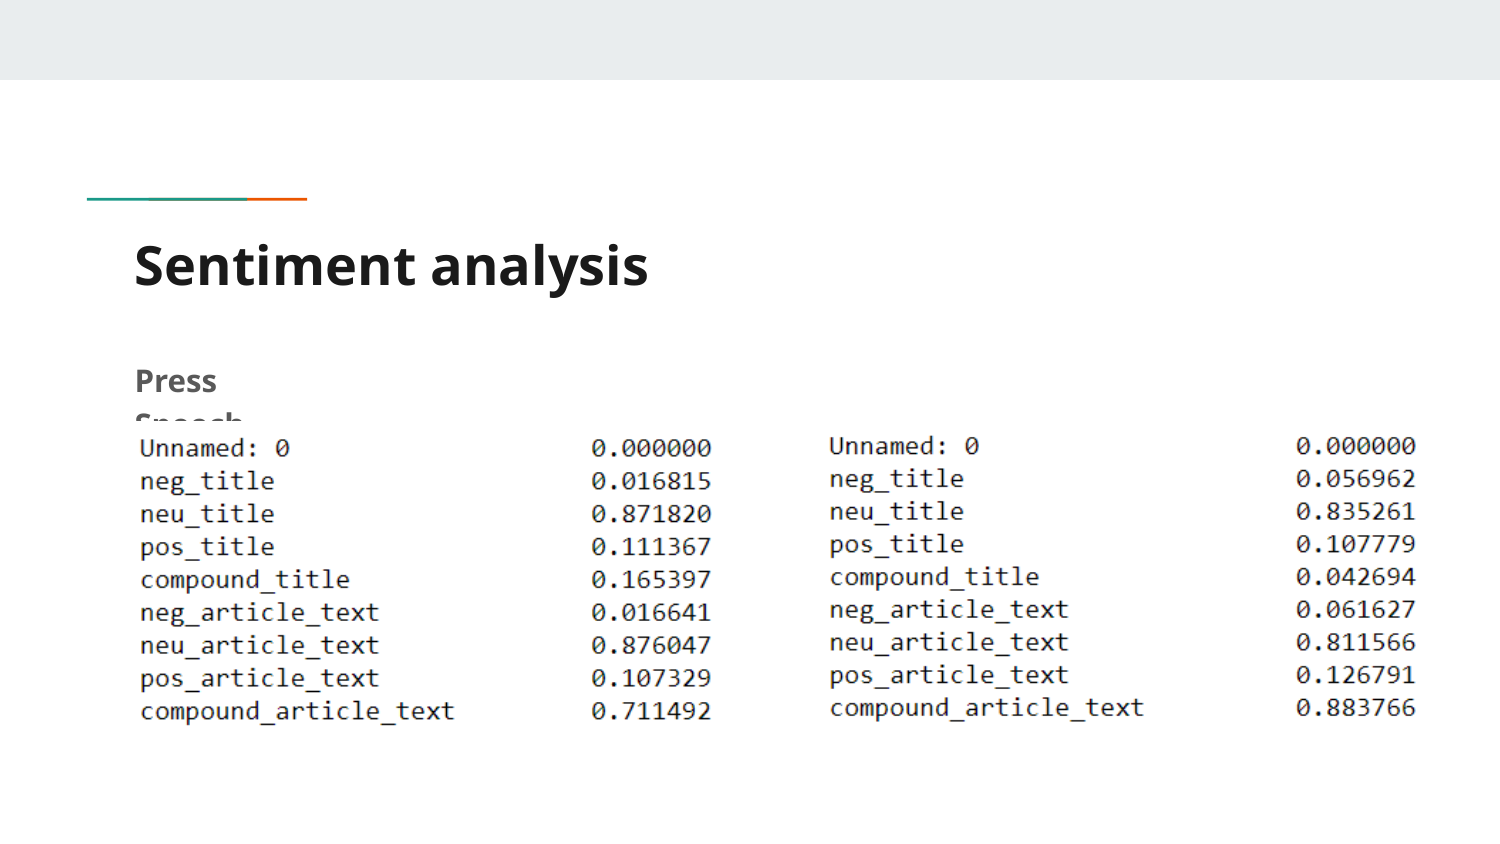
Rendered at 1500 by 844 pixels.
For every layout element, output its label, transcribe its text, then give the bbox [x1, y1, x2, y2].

picture [125, 421, 730, 731]
picture [814, 426, 1447, 727]
list Press Speech [119, 341, 1433, 712]
title Sentiment analysis [119, 216, 1381, 305]
